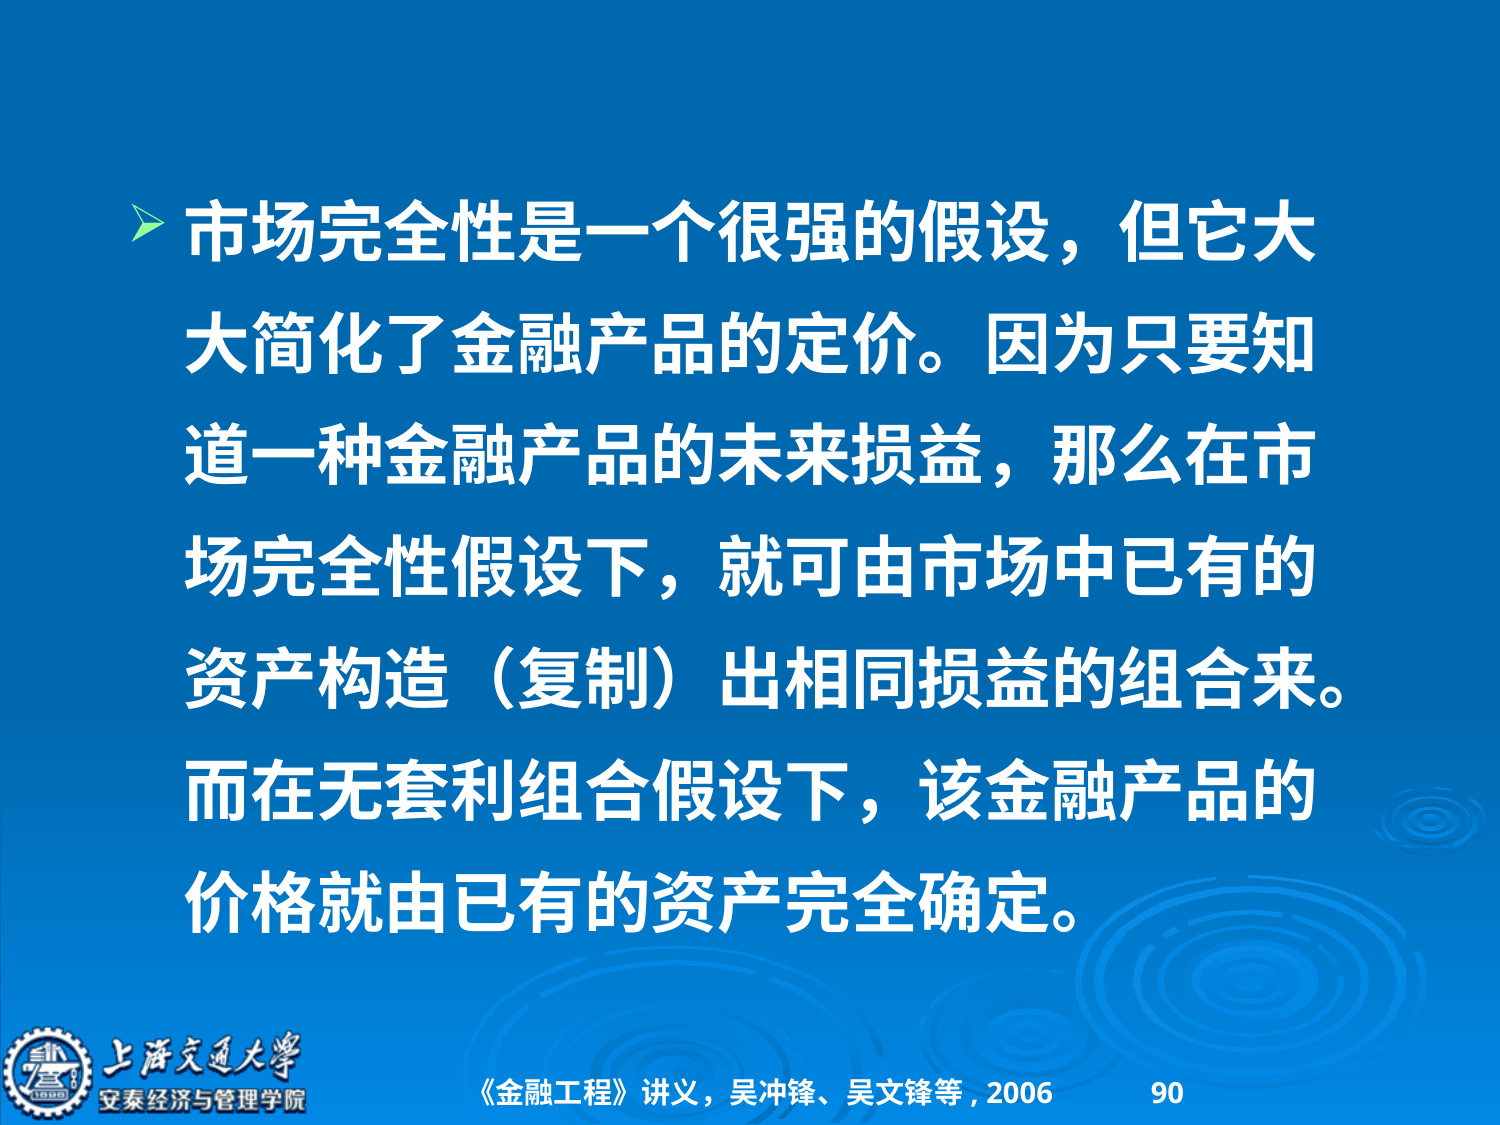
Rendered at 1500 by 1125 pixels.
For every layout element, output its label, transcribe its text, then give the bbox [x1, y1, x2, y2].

picture [0, 1017, 313, 1125]
list 市场完全性是一个很强的假设，但它大大简化了金融产品的定价。因为只要知道一种金融产品的未来损益，那么在市场完全性假设下，就可由市场中已有的资产构造（复制）出相同损益的组合来。而在无套利组合假设下，该金融产品的价格就由已有的资产完全确定。 [112, 149, 1388, 1001]
